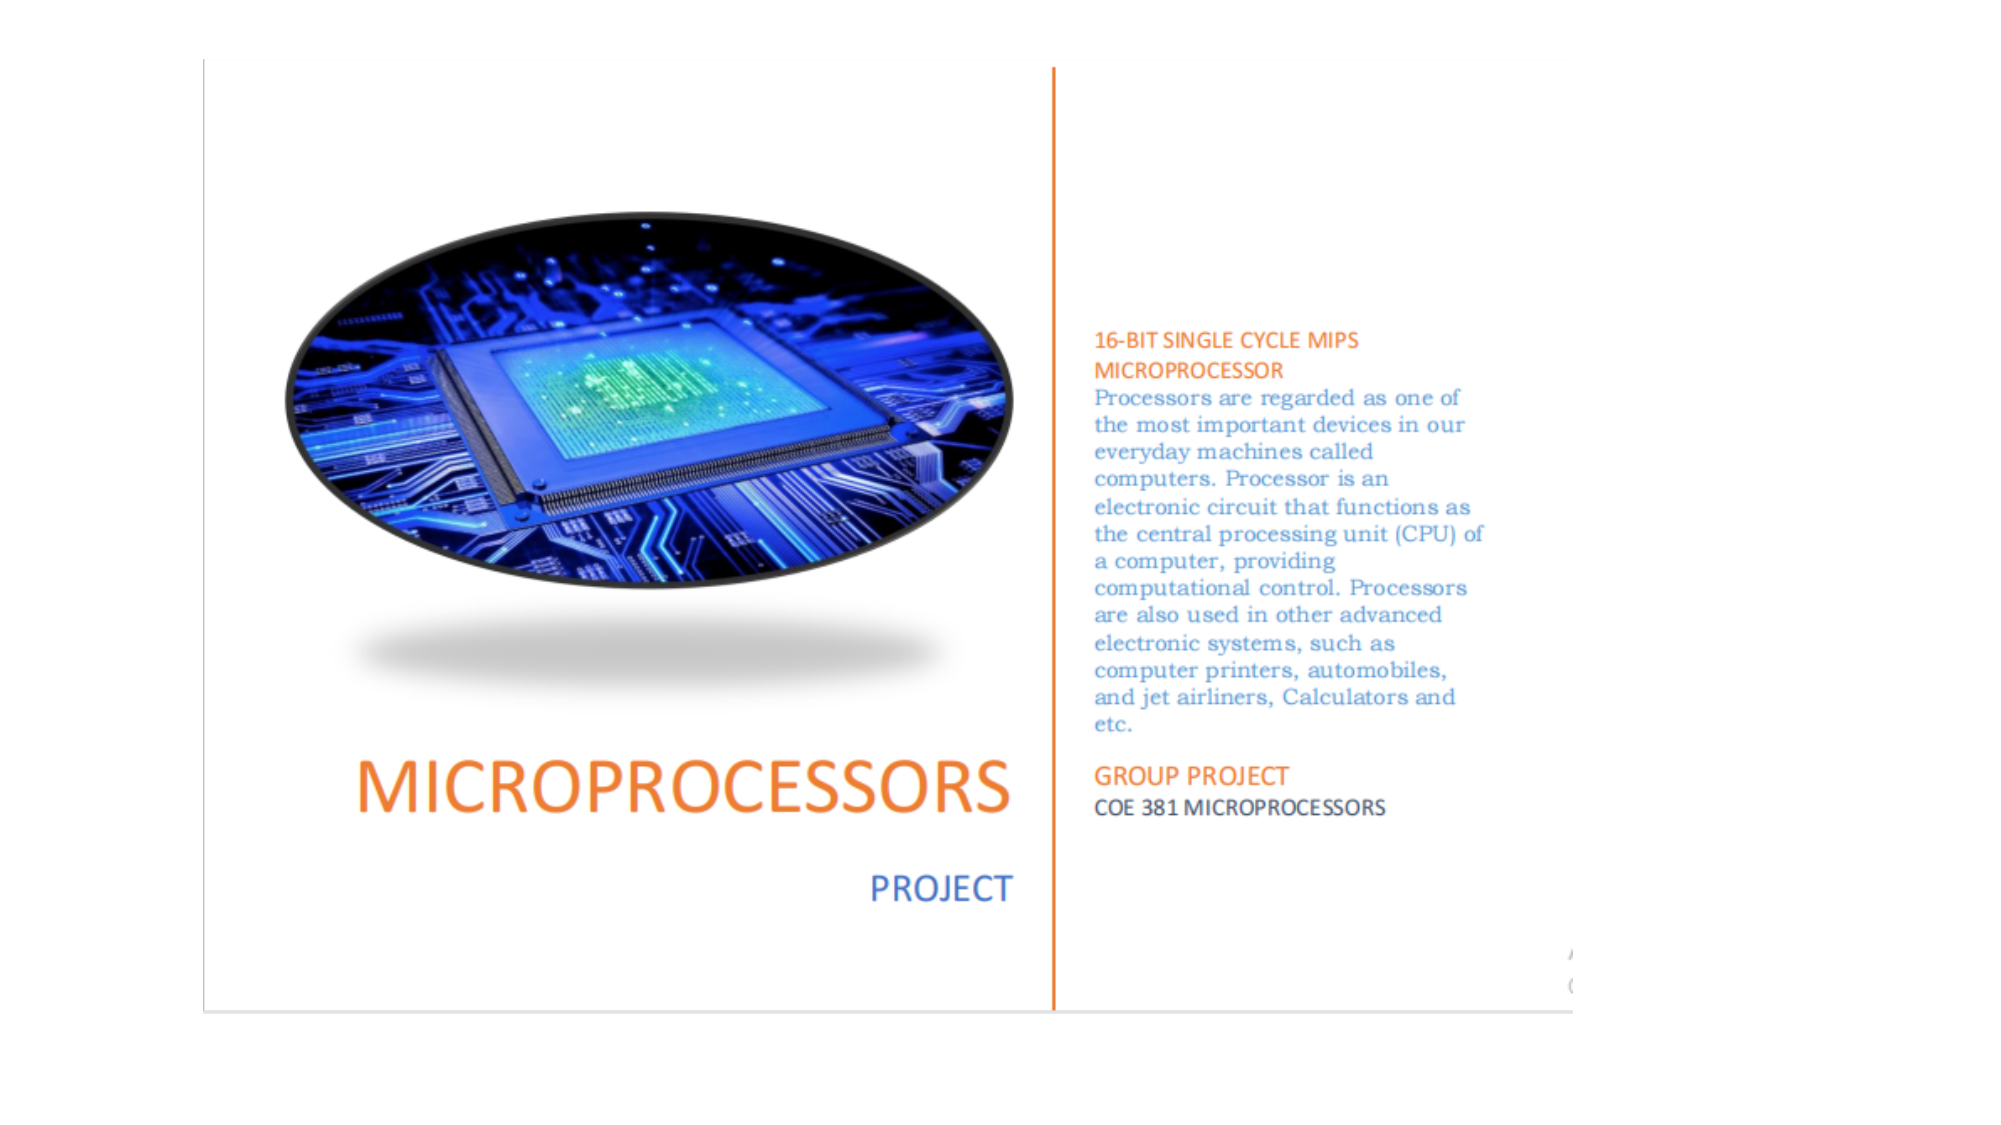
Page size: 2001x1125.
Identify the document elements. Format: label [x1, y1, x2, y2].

list [203, 59, 1573, 1014]
